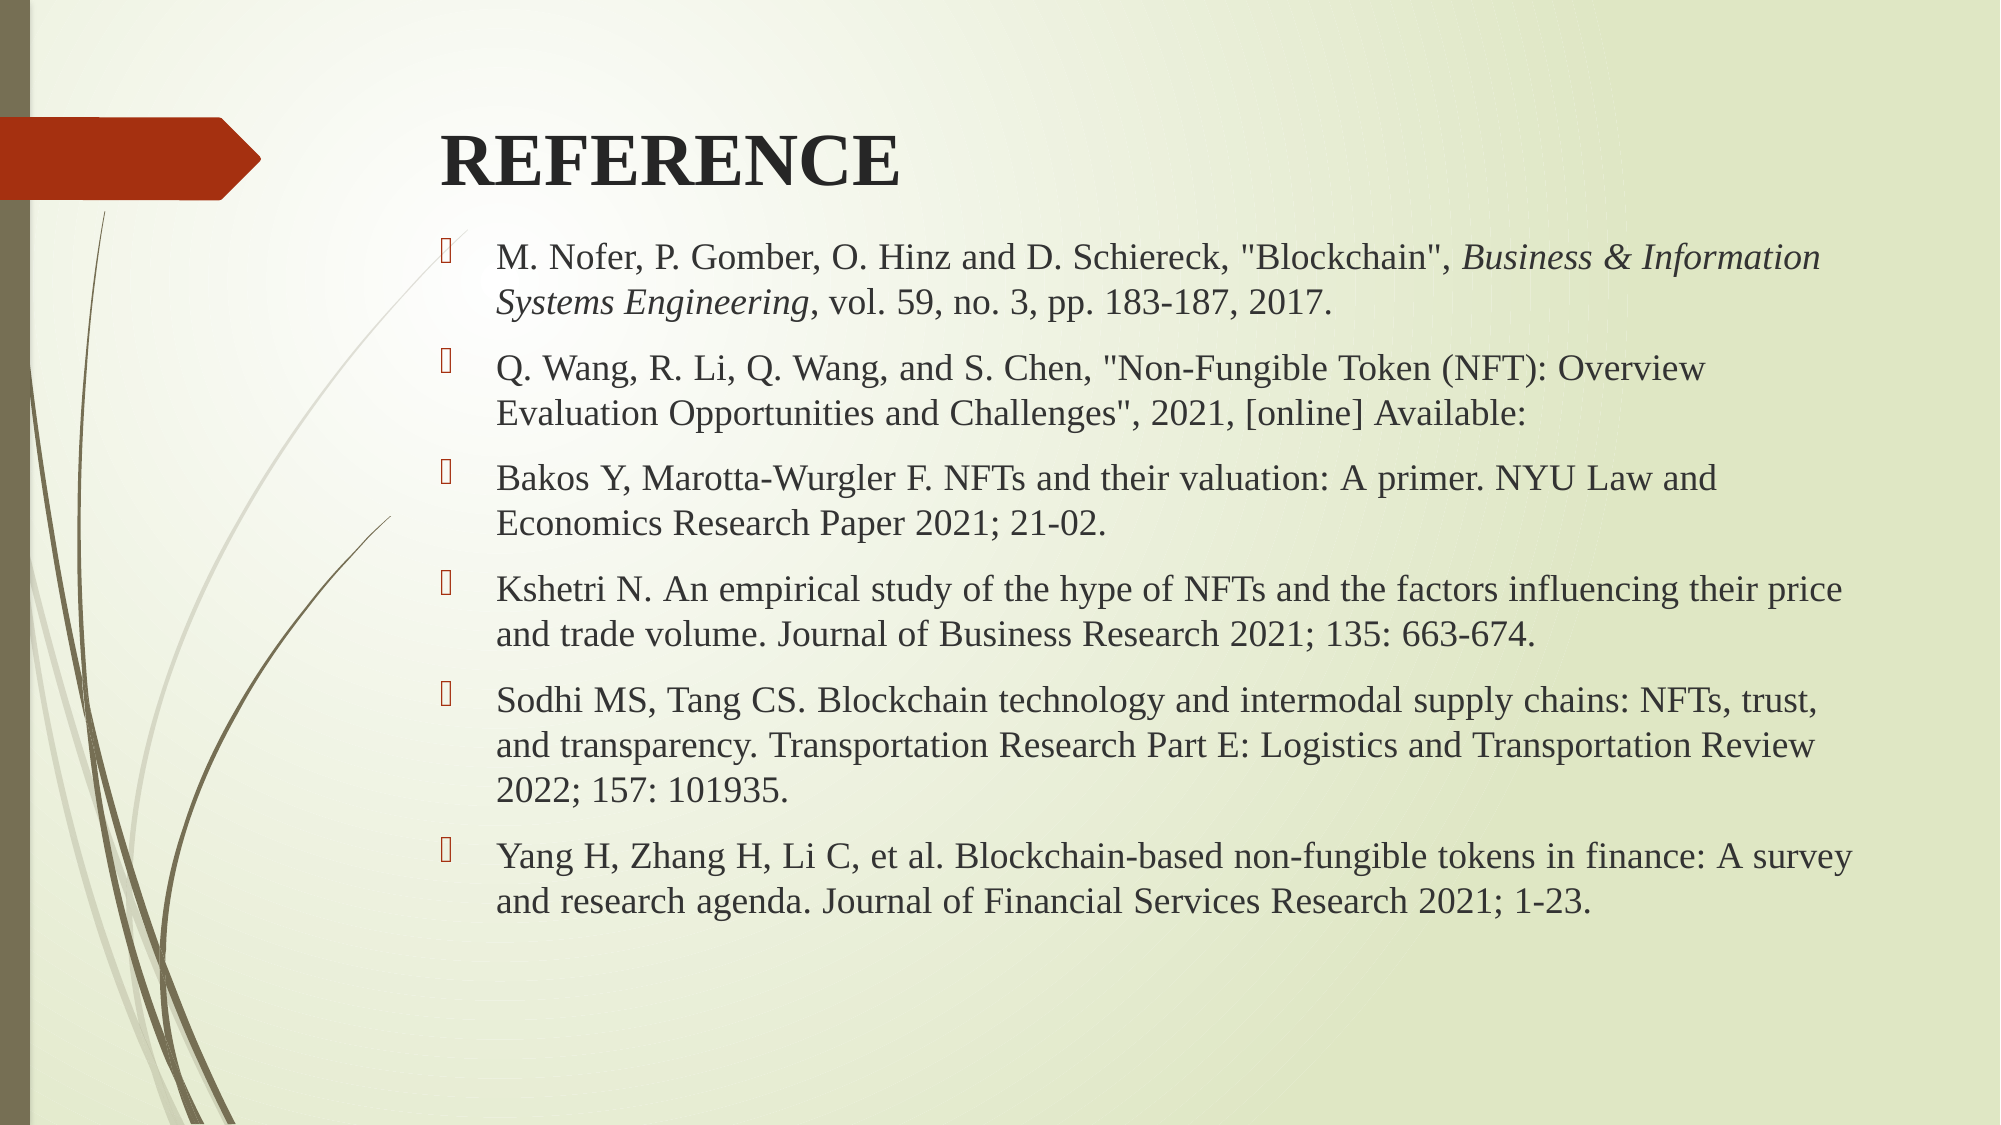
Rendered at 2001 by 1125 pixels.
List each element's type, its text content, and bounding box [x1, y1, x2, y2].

title REFERENCE [425, 102, 1888, 224]
list M. Nofer, P. Gomber, O. Hinz and D. Schiereck, "Blockchain", Business & Information Systems Engineering, vol. 59, no. 3, pp. 183-187, 2017. Q. Wang, R. Li, Q. Wang, and S. Chen, "Non-Fungible Token (NFT): Overview Evaluation Opportunities and Challenges", 2021, [online] Available: Bakos Y, Marotta-Wurgler F. NFTs and their valuation: A primer. NYU Law and Economics Research Paper 2021; 21-02. Kshetri N. An empirical study of the hype of NFTs and the factors influencing their price and trade volume. Journal of Business Research 2021; 135: 663-674. Sodhi MS, Tang CS. Blockchain technology and intermodal supply chains: NFTs, trust, and transparency. Transportation Research Part E: Logistics and Transportation Review 2022; 157: 101935. Yang H, Zhang H, Li C, et al. Blockchain-based non-fungible tokens in finance: A survey and research agenda. Journal of Financial Services Research 2021; 1-23. [424, 224, 1888, 966]
